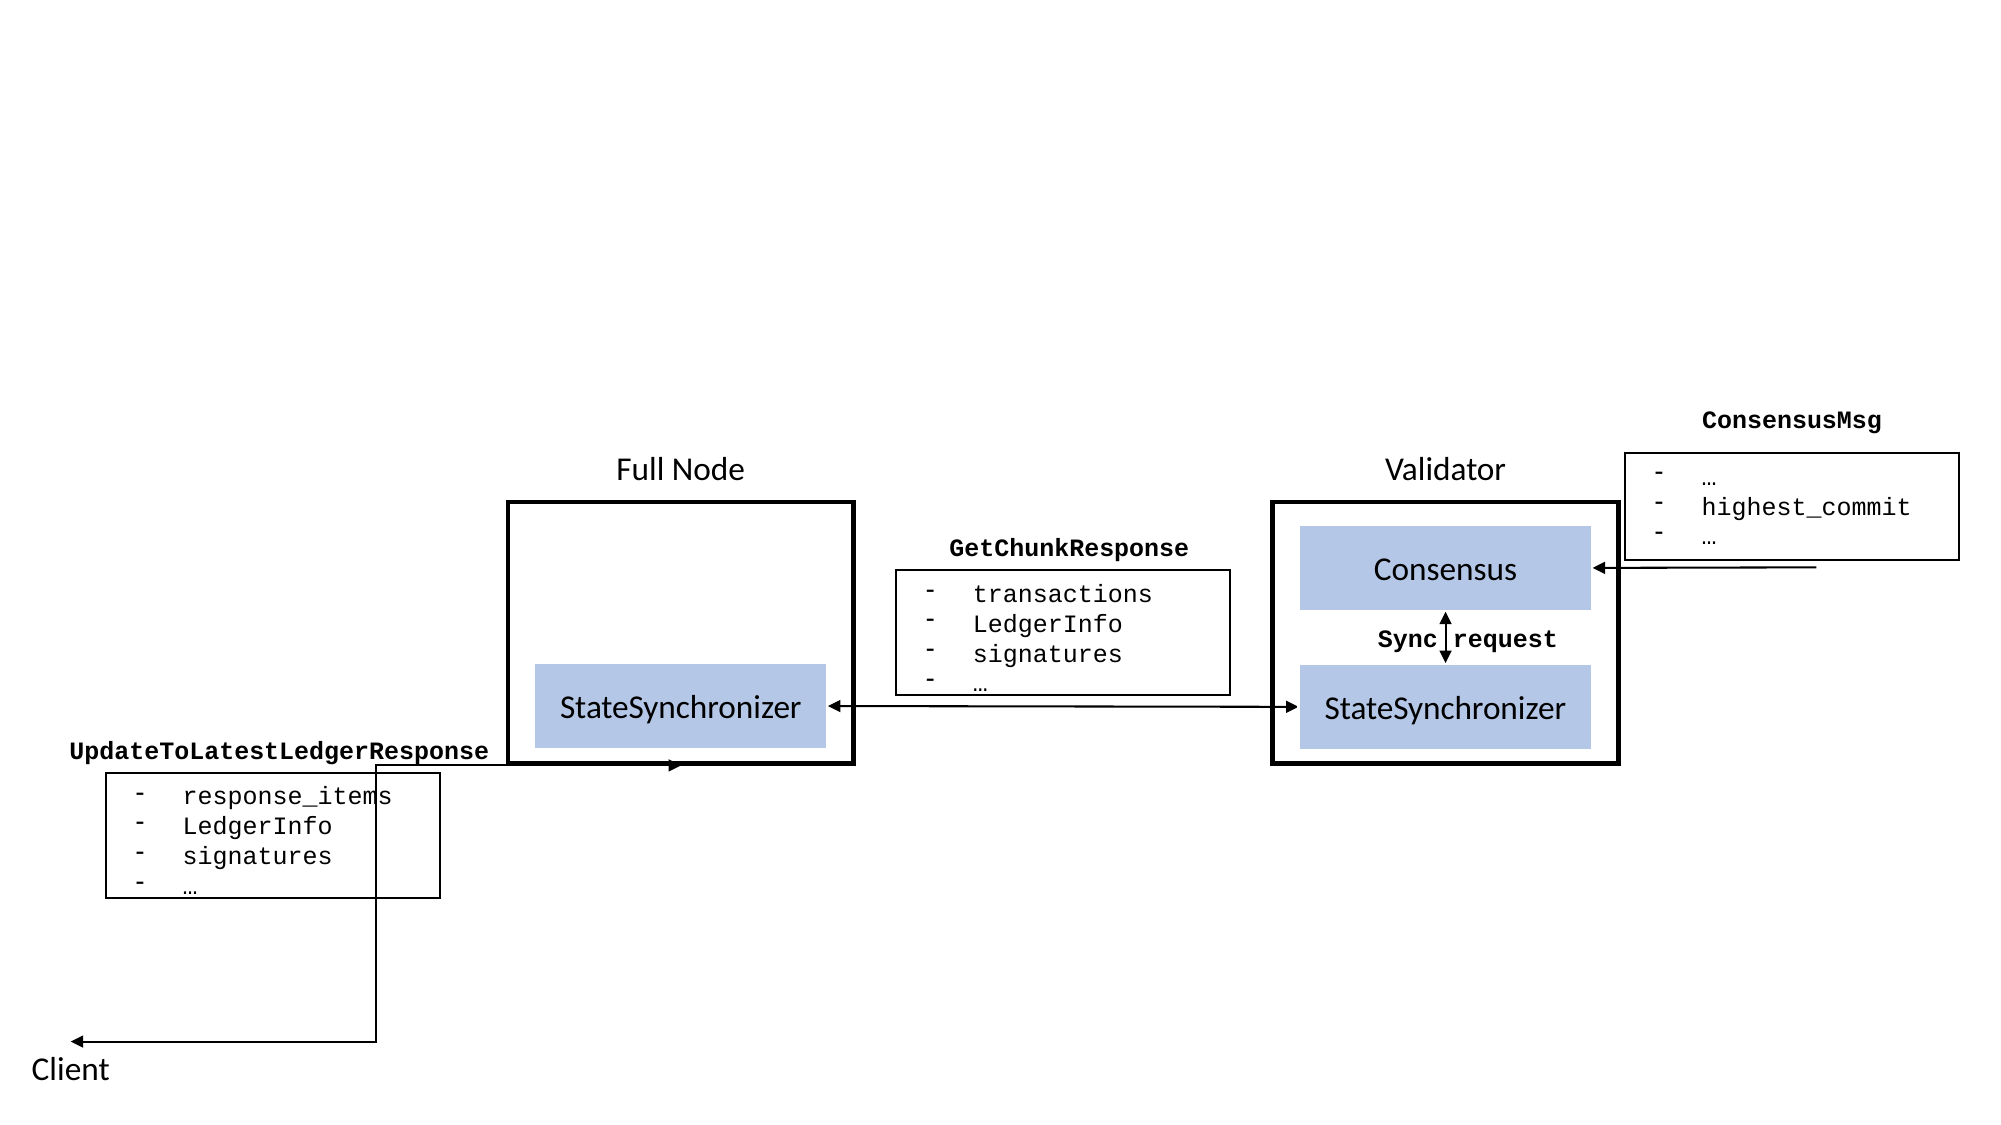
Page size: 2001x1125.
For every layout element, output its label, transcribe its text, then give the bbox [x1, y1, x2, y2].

text_box Sync request [1446, 614, 1606, 660]
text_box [237, 598, 514, 1125]
text_box GetChunkResponse [934, 524, 1205, 569]
text_box … highest_commit … [1639, 452, 1970, 558]
text_box ConsensusMsg [1681, 395, 1903, 441]
text_box response_items LedgerInfo signatures … [121, 772, 237, 908]
text_box [1624, 452, 1960, 561]
text_box Sync request [1329, 614, 1445, 660]
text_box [1298, 662, 1593, 751]
text_box [507, 501, 855, 764]
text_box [533, 662, 828, 750]
text_box [105, 772, 121, 899]
text_box [1272, 501, 1619, 705]
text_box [1298, 524, 1593, 612]
text_box Client [16, 1039, 125, 1095]
text_box transactions LedgerInfo signatures … [911, 569, 1231, 705]
text_box Validator [1370, 439, 1522, 495]
text_box UpdateToLatestLedgerResponse [54, 727, 237, 772]
text_box [895, 569, 911, 696]
text_box [1272, 569, 1619, 764]
text_box Full Node [601, 439, 761, 495]
